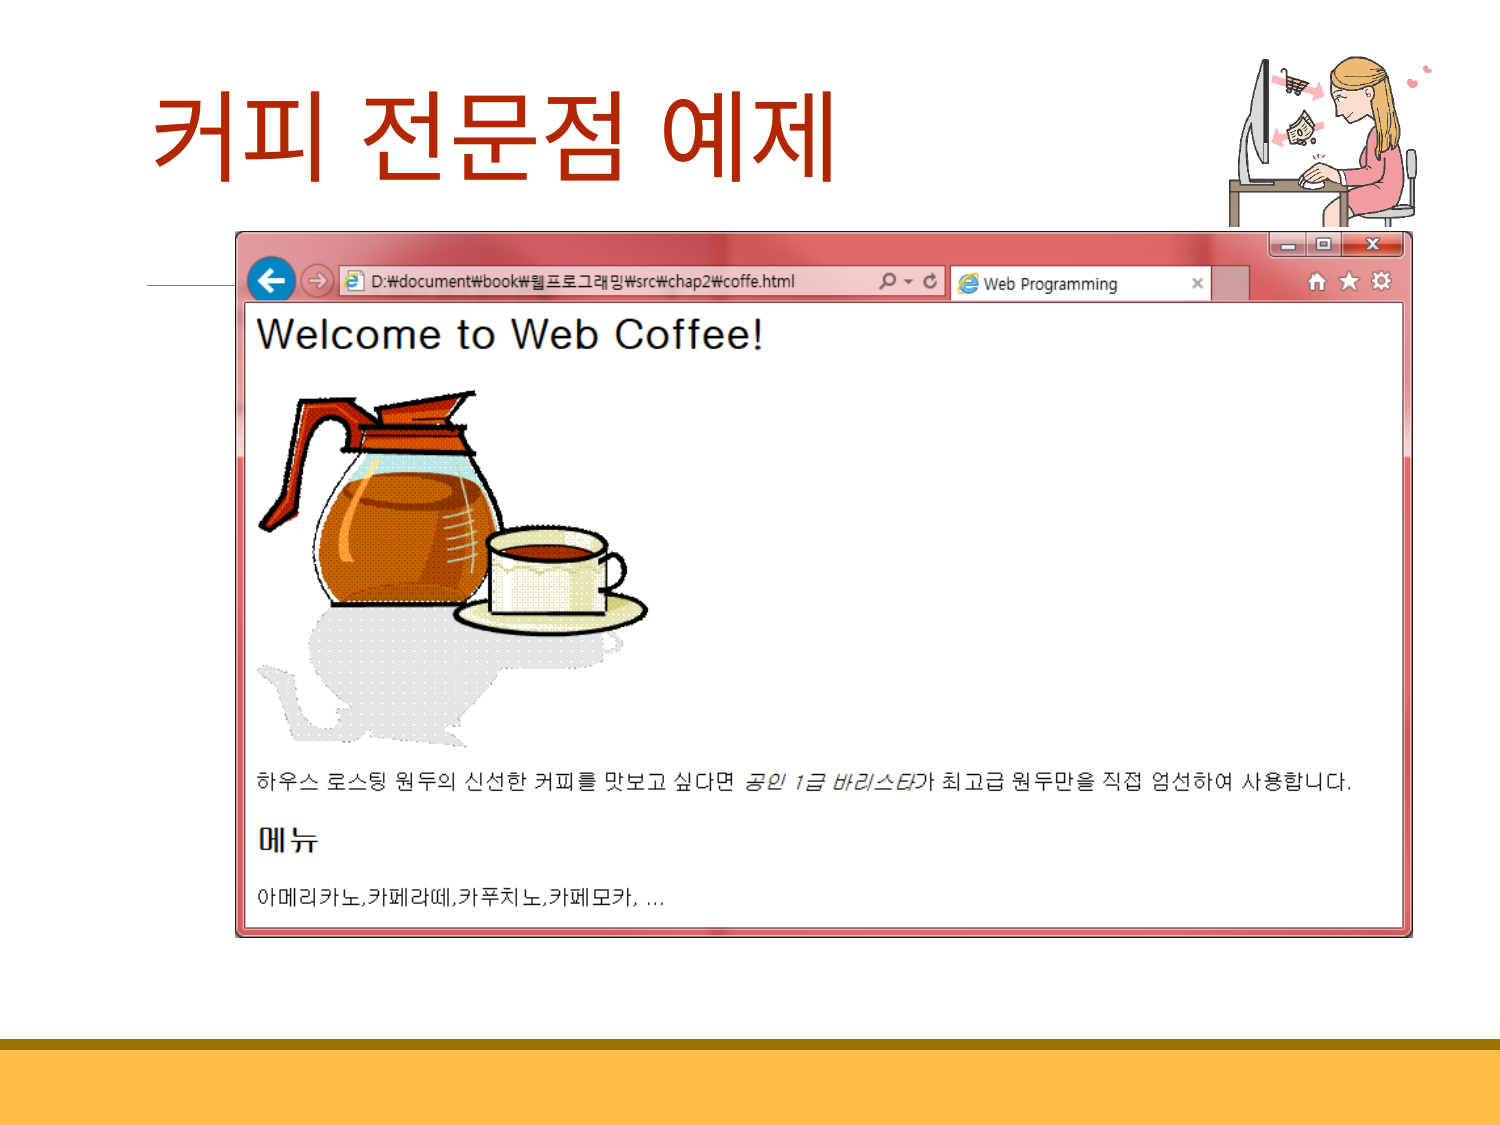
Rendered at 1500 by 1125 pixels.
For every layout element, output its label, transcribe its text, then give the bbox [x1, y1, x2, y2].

picture [1222, 46, 1455, 227]
picture [235, 230, 1413, 939]
title 커피 전문점 예제 [135, 0, 1373, 203]
